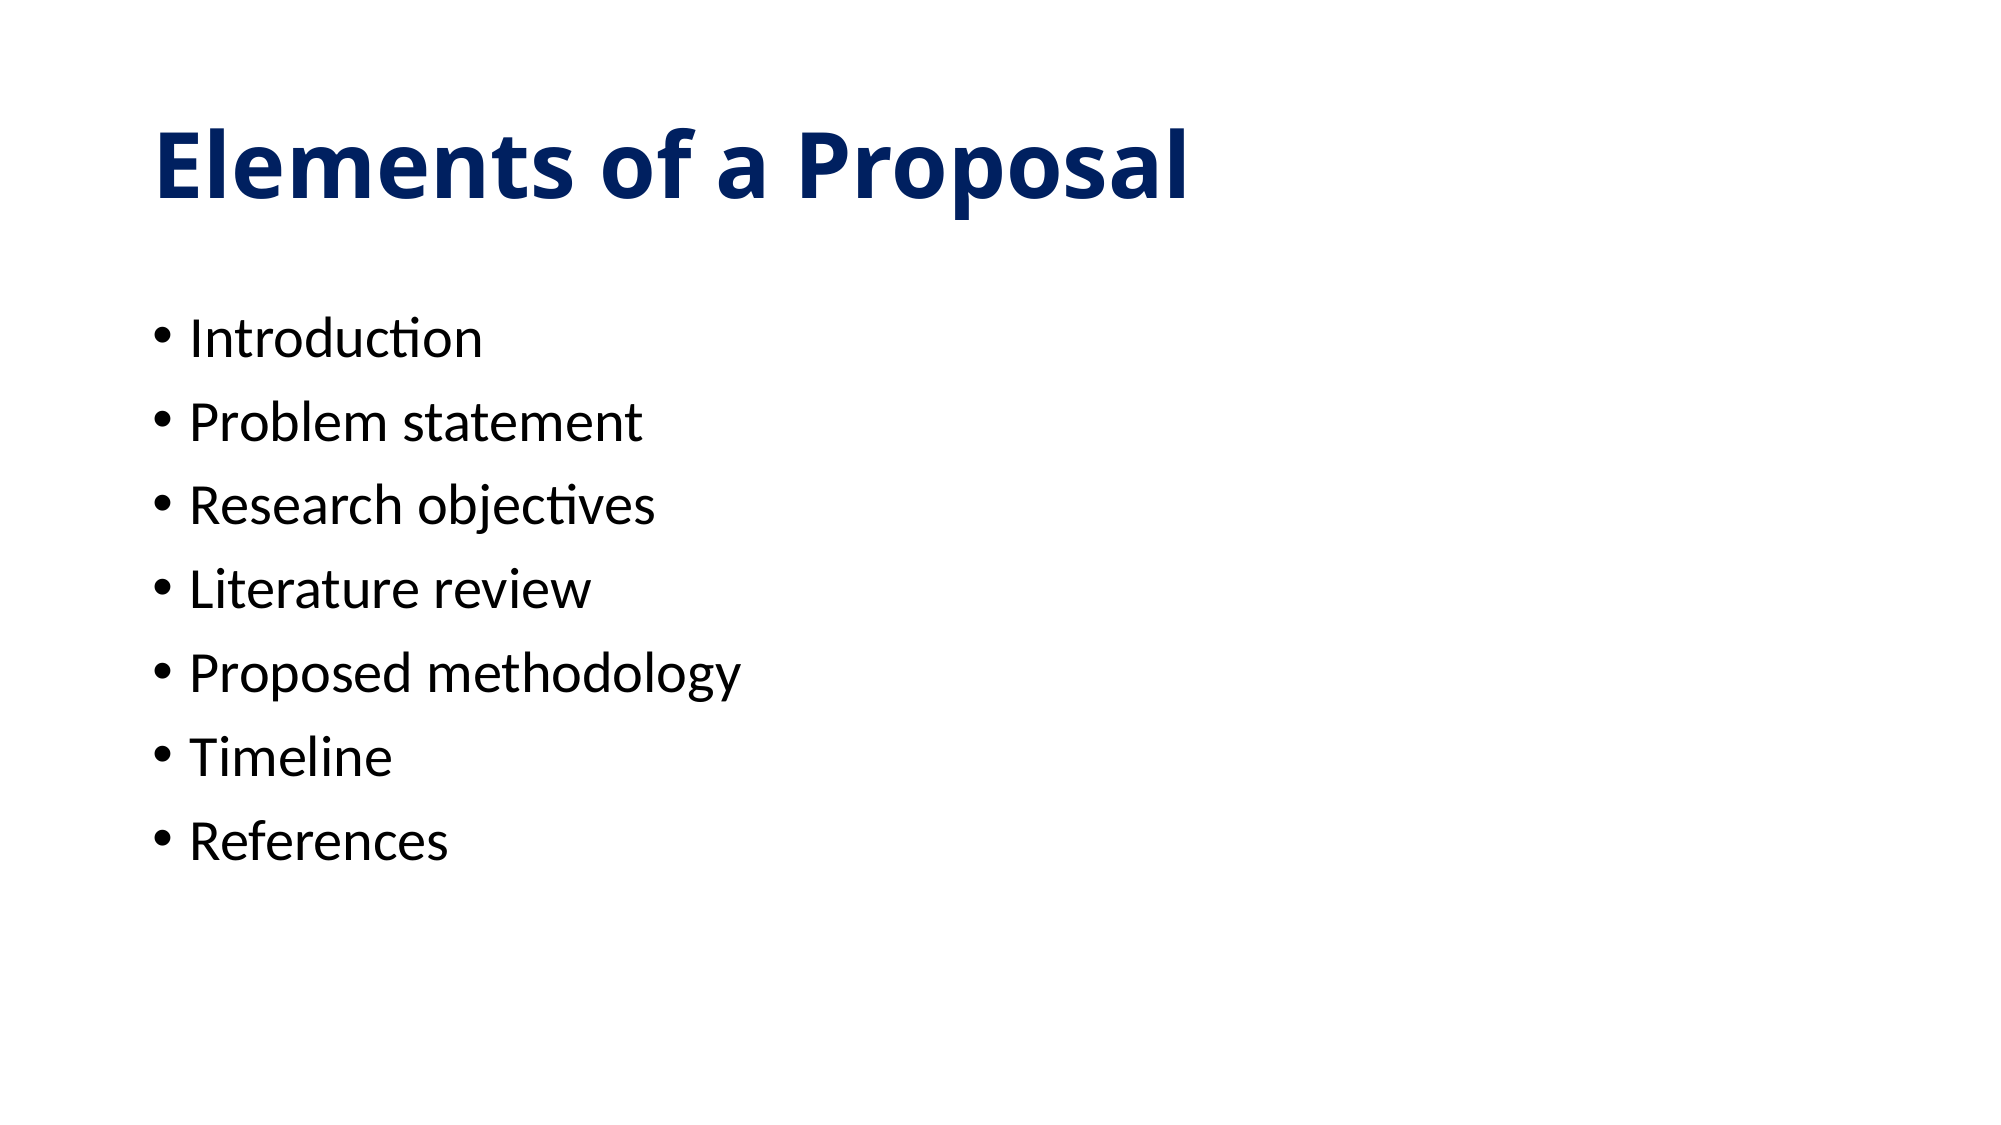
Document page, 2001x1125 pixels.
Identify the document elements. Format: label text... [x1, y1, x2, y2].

list Introduction Problem statement Research objectives Literature review Proposed methodology Timeline References [137, 299, 1863, 1014]
title Elements of a Proposal [137, 59, 1863, 278]
